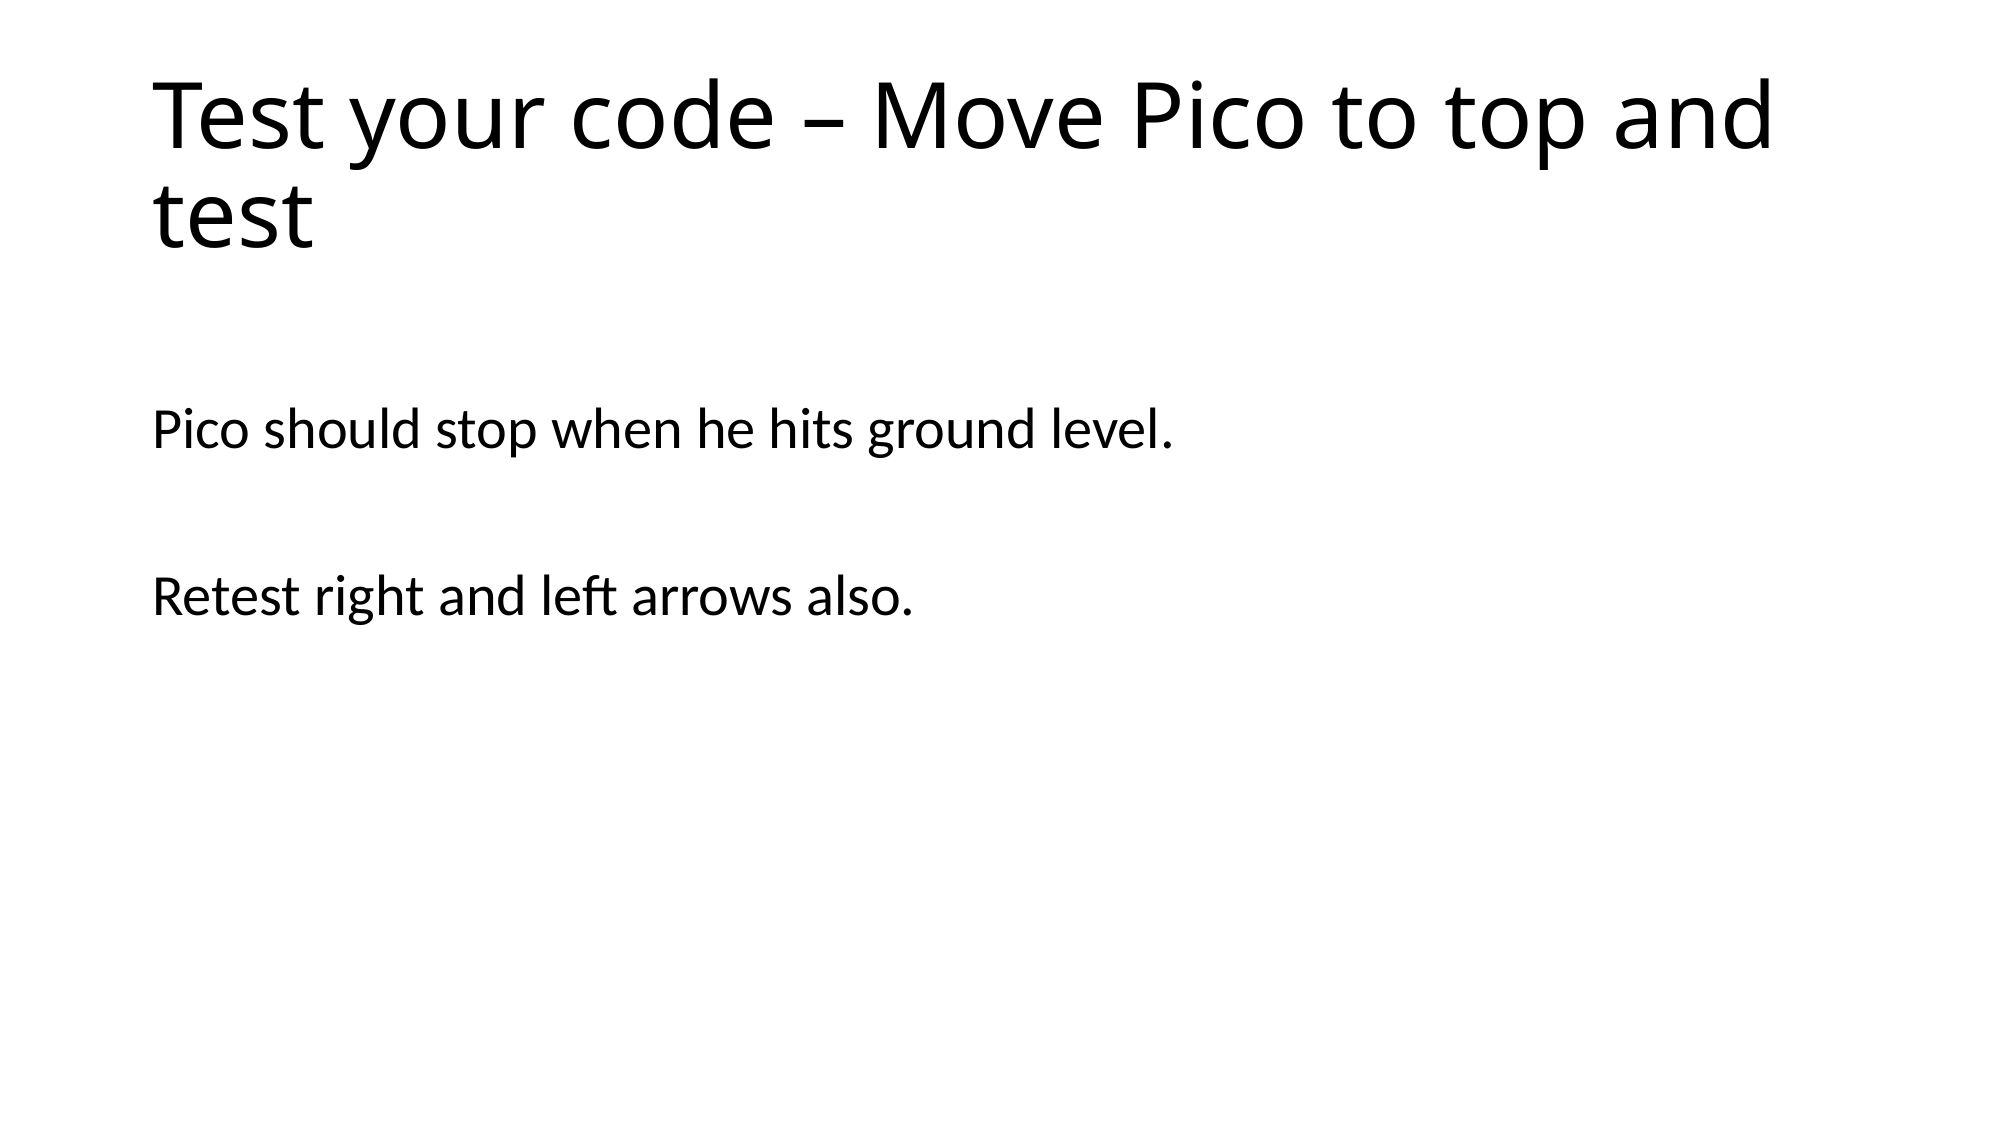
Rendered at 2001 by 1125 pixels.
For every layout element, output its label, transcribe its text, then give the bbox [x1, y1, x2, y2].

title Test your code – Move Pico to top and test [137, 59, 1863, 278]
list Pico should stop when he hits ground level. Retest right and left arrows also. [137, 299, 1863, 1014]
